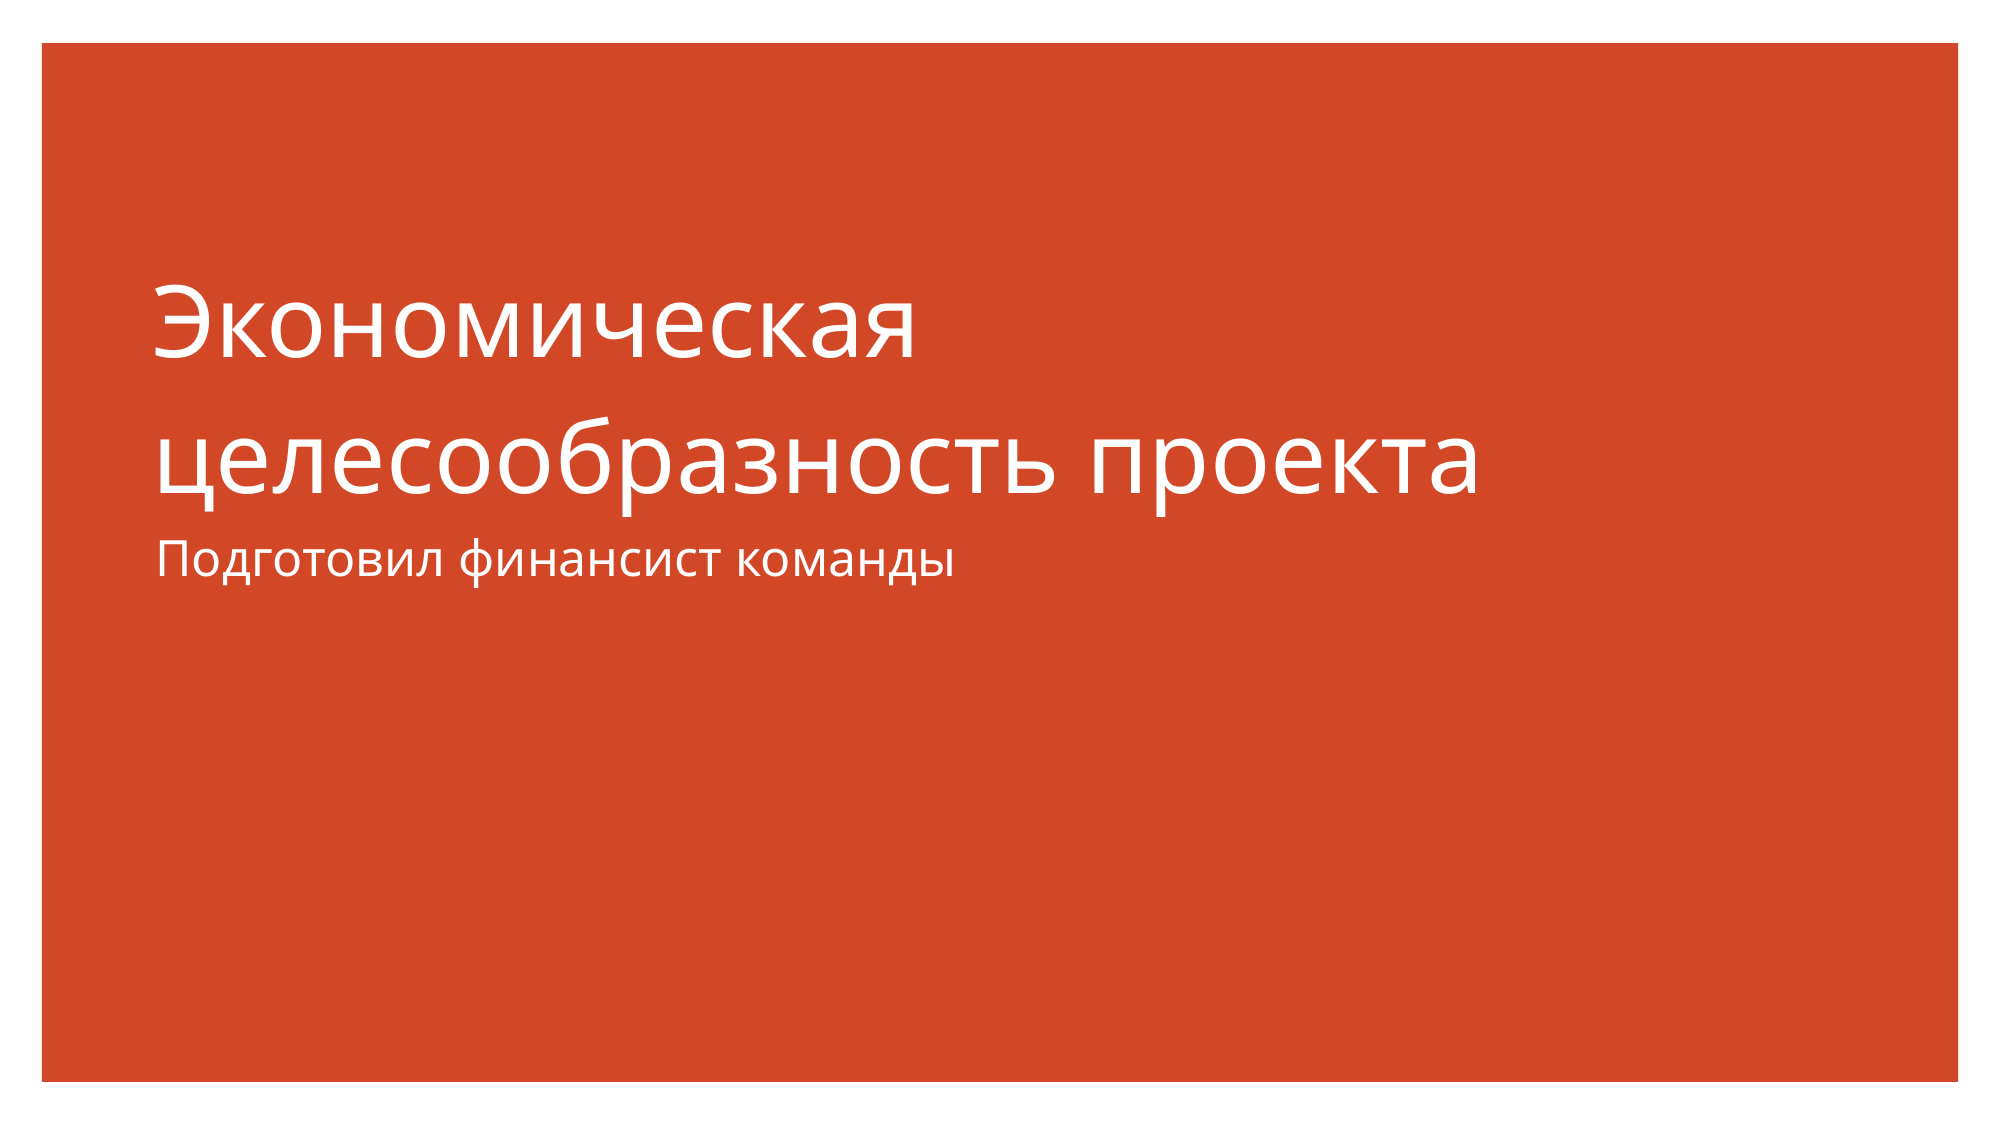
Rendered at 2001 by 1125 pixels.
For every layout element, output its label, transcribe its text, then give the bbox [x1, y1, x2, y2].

title Экономическая целесообразность проекта [137, 190, 1863, 583]
subtitle Подготовил финансист команды [140, 481, 1713, 668]
